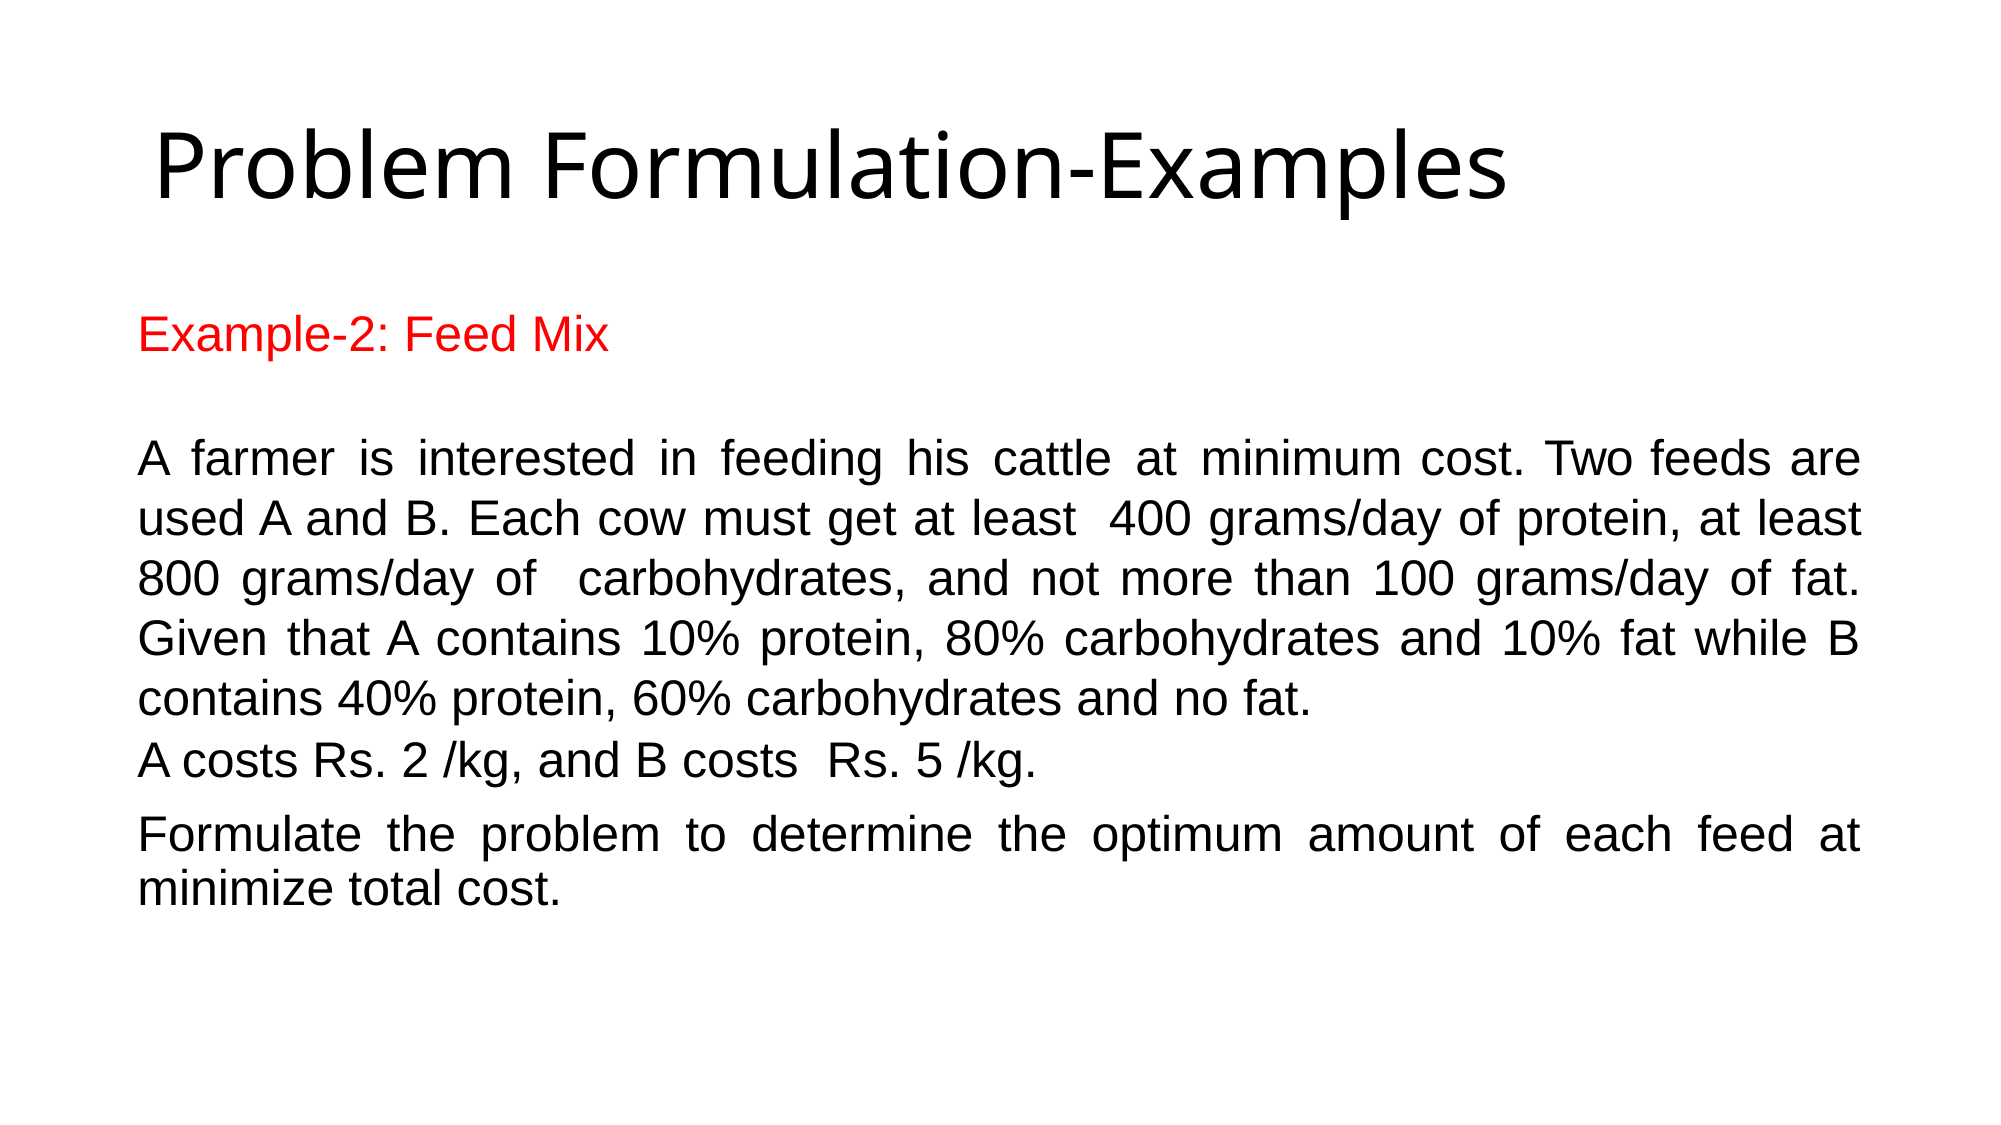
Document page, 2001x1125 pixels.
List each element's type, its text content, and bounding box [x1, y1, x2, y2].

title Problem Formulation-Examples [137, 59, 1863, 278]
list Example-2: Feed Mix A farmer is interested in feeding his cattle at minimum cost. Two feeds are used A and B. Each cow must get at least 400 grams/day of protein, at least 800 grams/day of carbohydrates, and not more than 100 grams/day of fat. Given that A contains 10% protein, 80% carbohydrates and 10% fat while B contains 40% protein, 60% carbohydrates and no fat. A costs Rs. 2 /kg, and B costs Rs. 5 /kg. Formulate the problem to determine the optimum amount of each feed at minimize total cost. [137, 299, 1863, 940]
